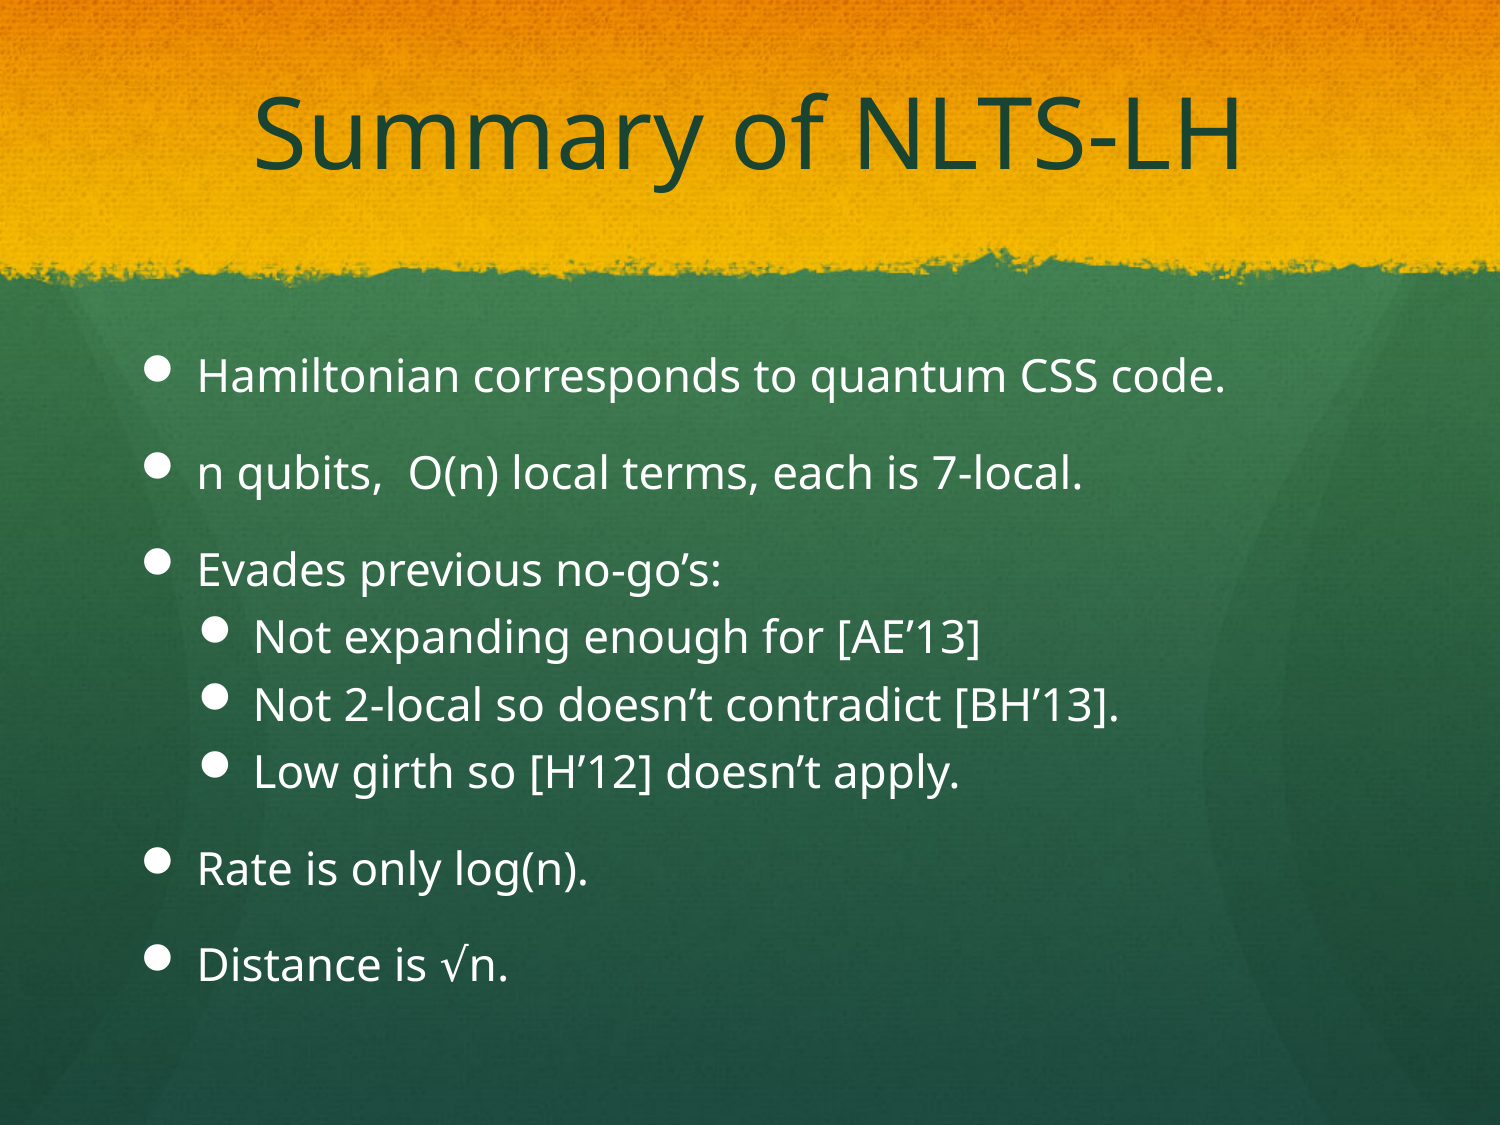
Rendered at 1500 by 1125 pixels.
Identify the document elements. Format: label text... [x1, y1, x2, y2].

title Summary of NLTS-LH [125, 12, 1375, 246]
list Hamiltonian corresponds to quantum CSS code. n qubits, O(n) local terms, each is 7-local. Evades previous no-go’s: Not expanding enough for [AE’13] Not 2-local so doesn’t contradict [BH’13]. Low girth so [H’12] doesn’t apply. Rate is only log(n). Distance is √n. [125, 339, 1375, 1026]
picture [0, 0, 1500, 1125]
